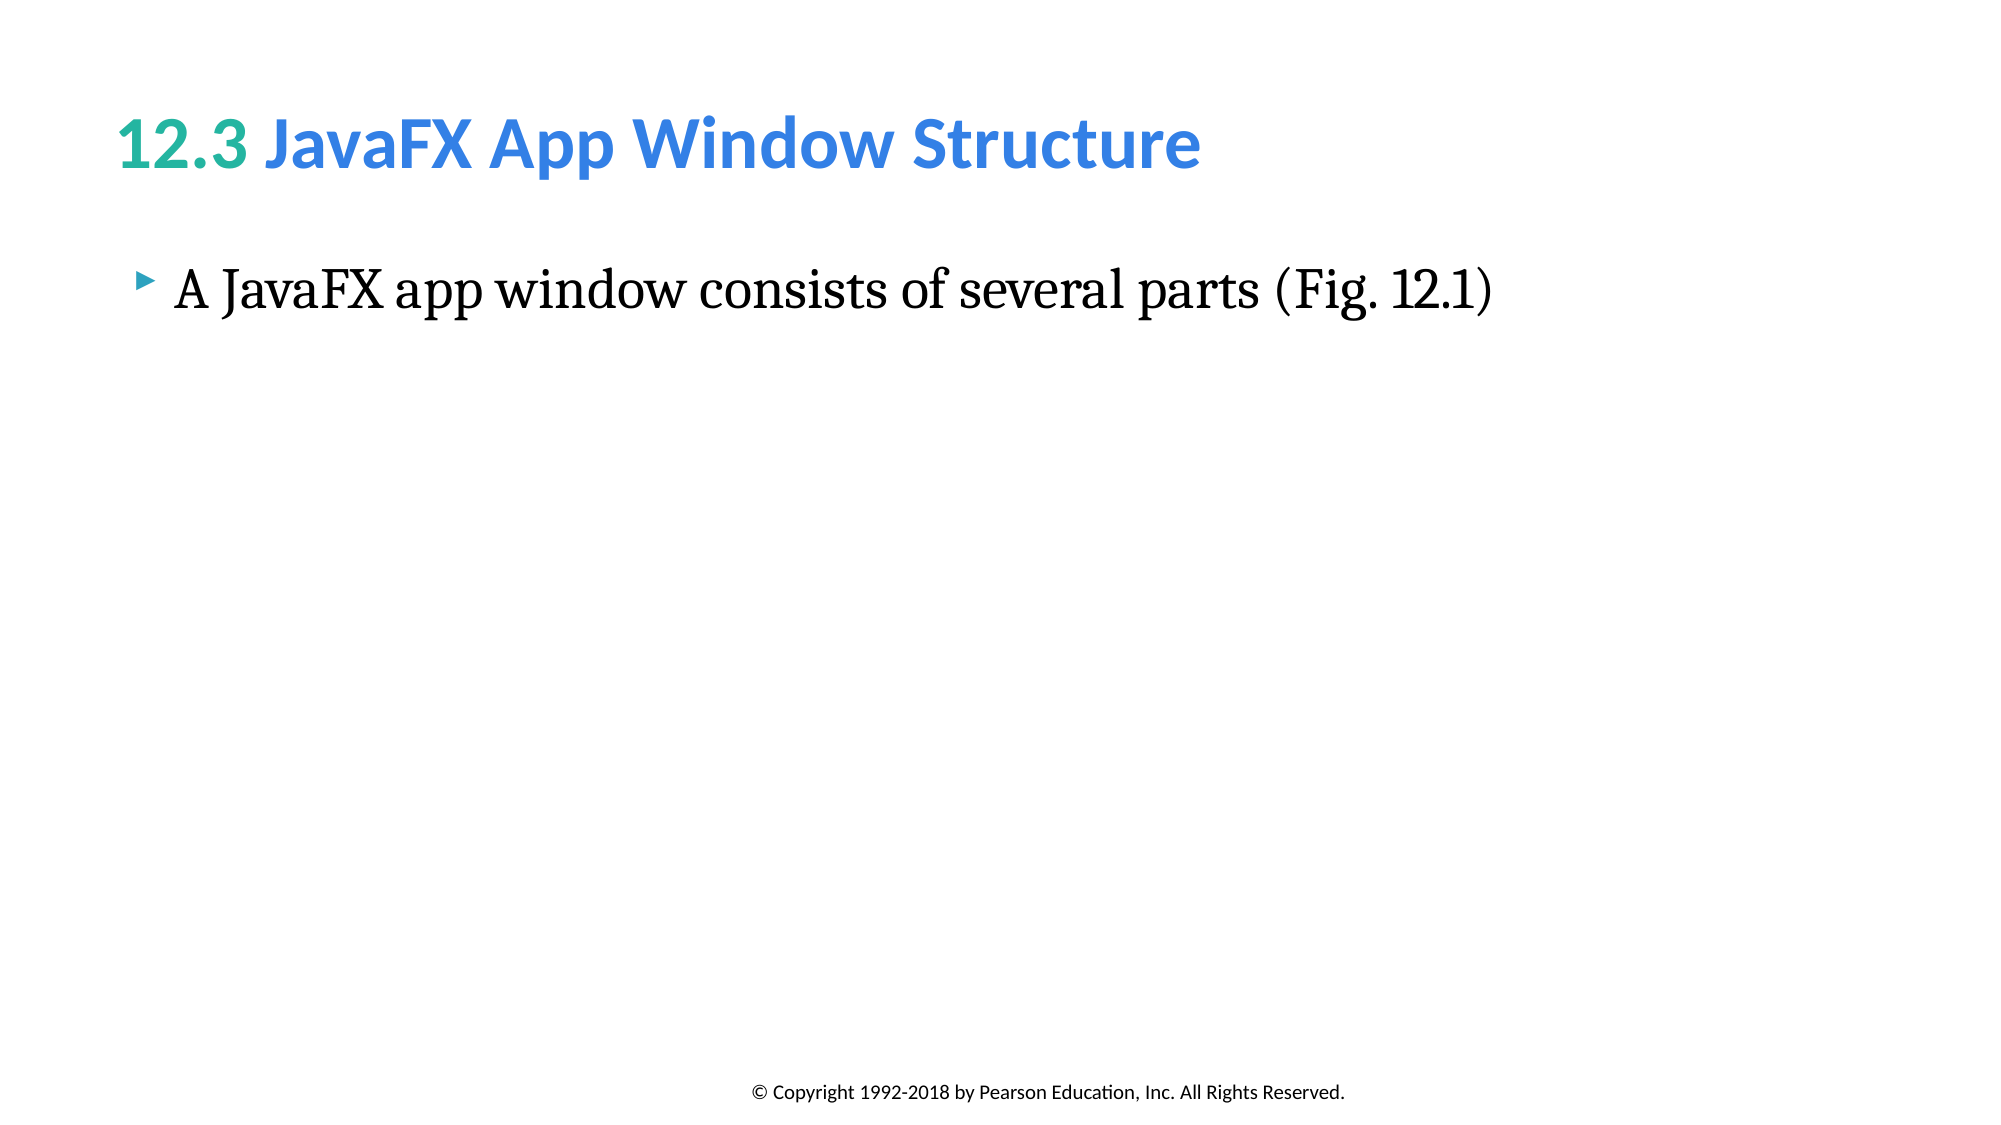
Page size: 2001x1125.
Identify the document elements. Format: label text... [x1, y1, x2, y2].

title 12.3 JavaFX App Window Structure [99, 45, 1900, 233]
list A JavaFX app window consists of several parts (Fig. 12.1) [99, 242, 1900, 986]
footer © Copyright 1992-2018 by Pearson Education, Inc. All Rights Reserved. [736, 1051, 1892, 1112]
